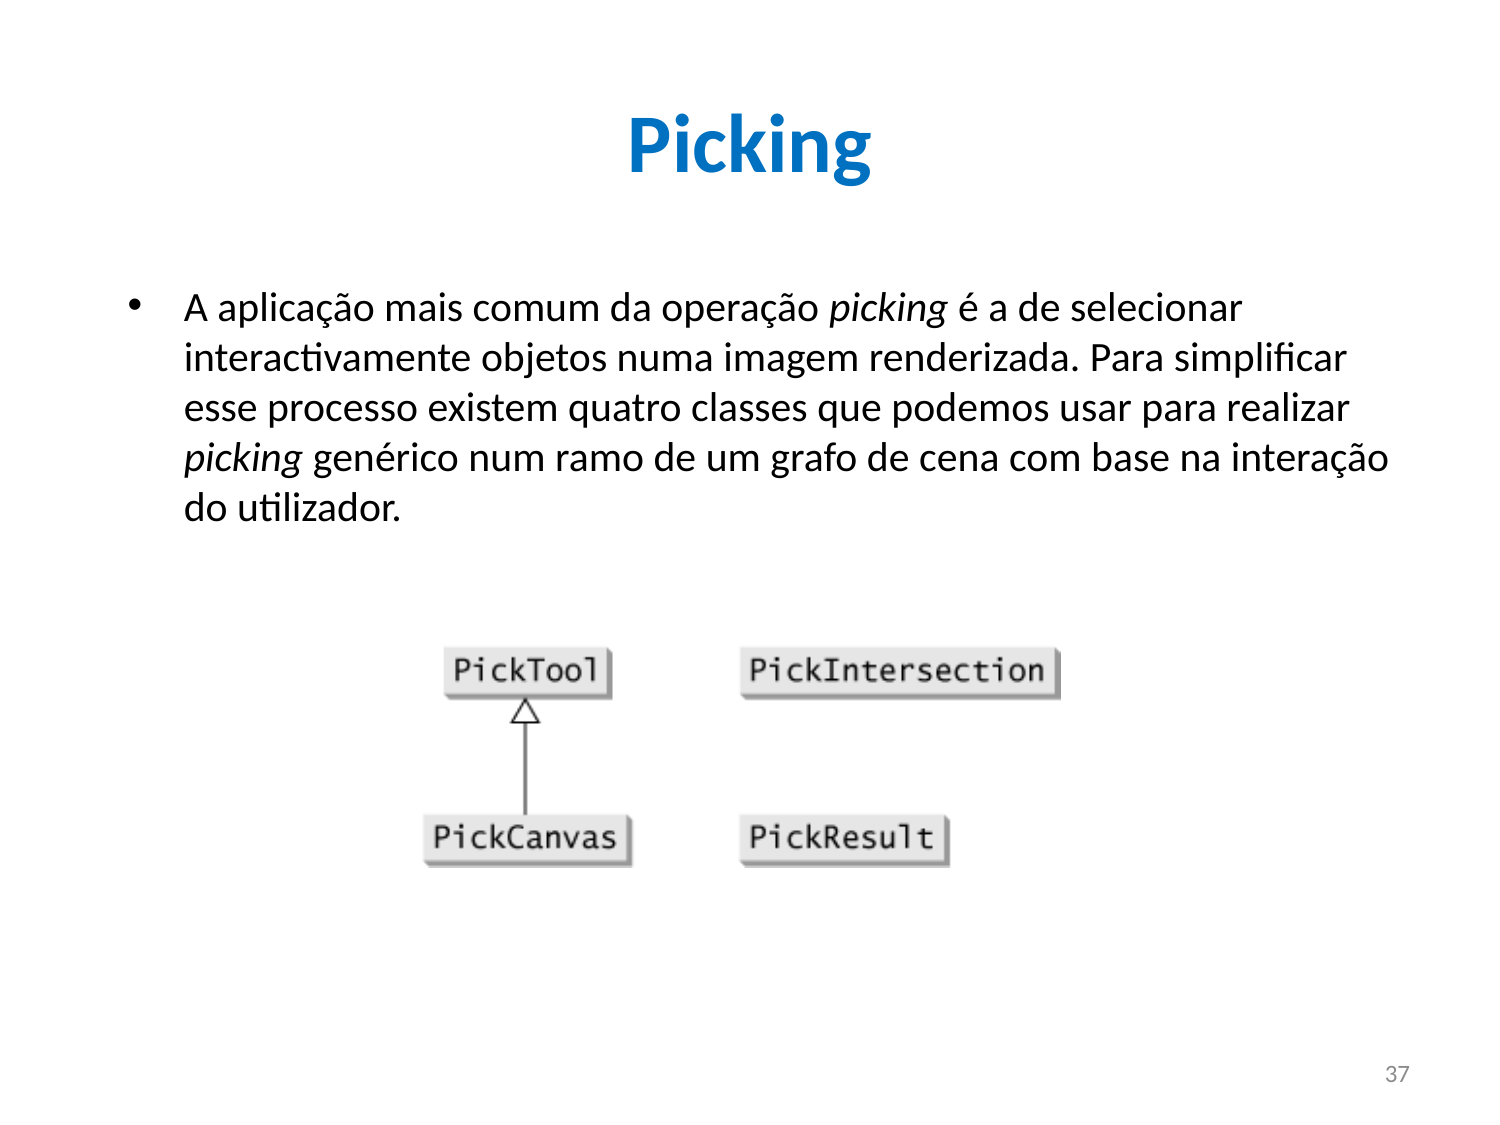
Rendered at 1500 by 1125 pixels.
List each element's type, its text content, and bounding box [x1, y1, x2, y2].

title Picking [74, 44, 1426, 233]
text_box A aplicação mais comum da operação picking é a de selecionar interactivamente objetos numa imagem renderizada. Para simplificar esse processo existem quatro classes que podemos usar para realizar picking genérico num ramo de um grafo de cena com base na interação do utilizador. [112, 271, 1418, 947]
picture [421, 644, 1061, 868]
text_box 37 [1074, 1042, 1425, 1103]
